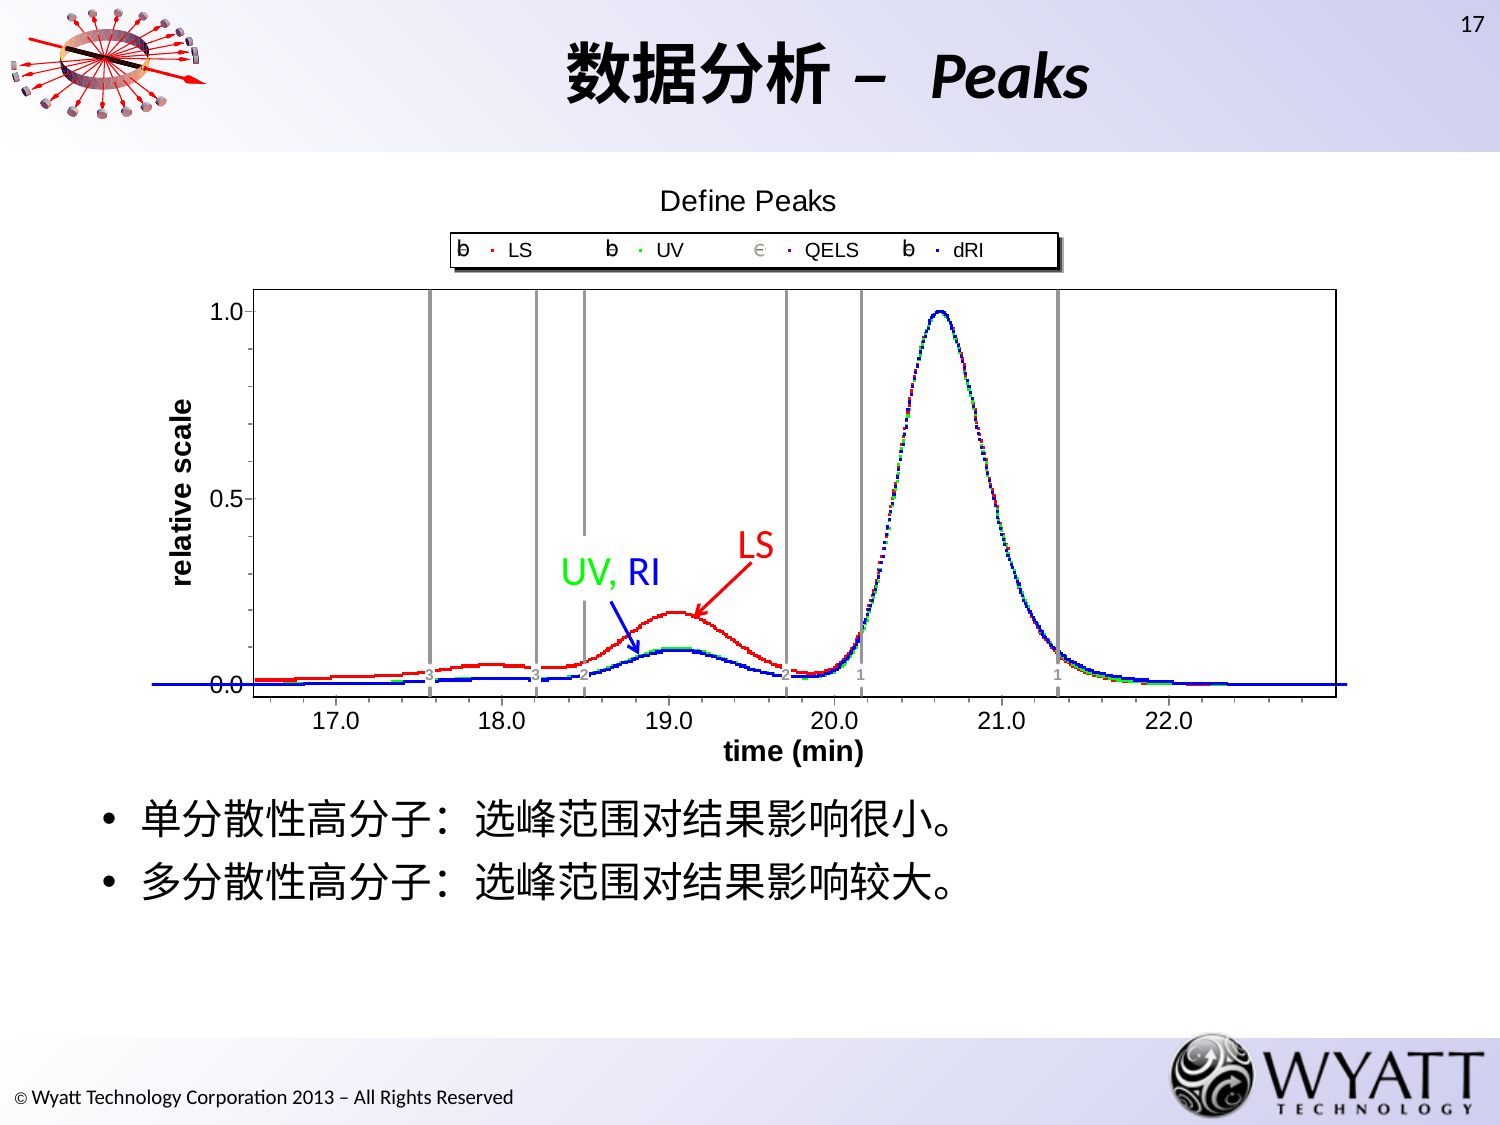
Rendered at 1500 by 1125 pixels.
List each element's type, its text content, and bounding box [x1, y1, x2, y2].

title 数据分析 – Peaks [217, 25, 1438, 120]
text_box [151, 182, 1348, 775]
picture [1158, 1028, 1498, 1123]
text_box 单分散性高分子：选峰范围对结果影响很小。 多分散性高分子：选峰范围对结果影响较大。 [86, 785, 1414, 914]
